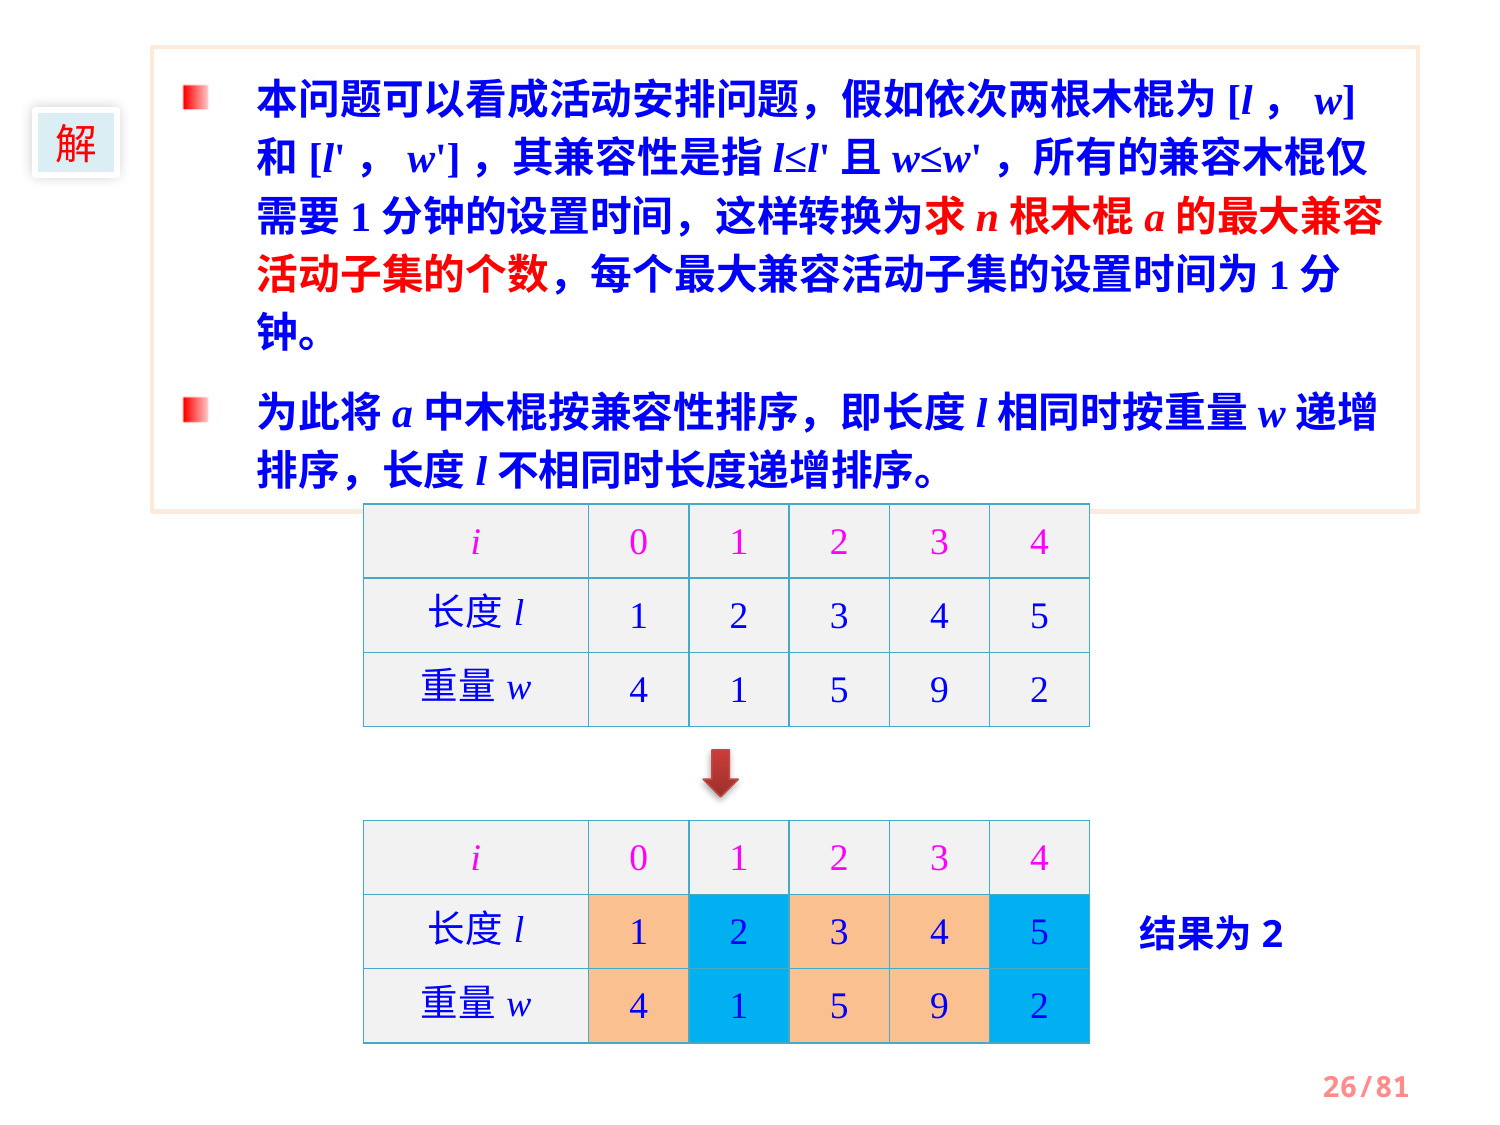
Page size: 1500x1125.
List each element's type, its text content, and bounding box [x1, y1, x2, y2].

table_cell 5 [990, 579, 1089, 652]
table_cell 长度l [364, 579, 588, 652]
table_cell 2 [990, 653, 1089, 726]
table_cell 1 [589, 895, 688, 968]
table_cell 3 [790, 579, 889, 652]
table_header 4 [990, 821, 1089, 894]
table_header 2 [790, 505, 889, 577]
table_header 3 [890, 505, 989, 577]
text_box [702, 749, 739, 798]
table_cell 2 [990, 969, 1089, 1042]
table_header 3 [890, 821, 989, 894]
table_cell 5 [790, 653, 889, 726]
table_cell 4 [589, 969, 688, 1042]
table_cell 4 [890, 579, 989, 652]
table_cell 1 [589, 579, 688, 652]
table_header 1 [690, 505, 788, 577]
table_cell 重量w [364, 969, 588, 1042]
table_header 4 [990, 505, 1089, 577]
table_cell 2 [690, 579, 788, 652]
text_box 本问题可以看成活动安排问题，假如依次两根木棍为[l，w]和[l'，w']，其兼容性是指l≤l'且w≤w'，所有的兼容木棍仅需要1分钟的设置时间，这样转换为求n根木棍a的最大兼容活动子集的个数，每个最大兼容活动子集的设置时间为1分钟。 为此将a中木棍按兼容性排序，即长度l相同时按重量w递增排序，长度l不相同时长度递增排序。 [150, 45, 1420, 514]
table_cell 4 [890, 895, 989, 968]
text_box 结果为2 [1125, 902, 1301, 963]
table_cell 1 [690, 969, 788, 1042]
slide_number 26/81 [1074, 1057, 1425, 1118]
picture [181, 395, 212, 426]
table_cell 重量w [364, 653, 588, 726]
table_header 1 [690, 821, 788, 894]
table_header i [364, 505, 588, 577]
table_header 0 [589, 821, 688, 894]
table_header i [364, 821, 588, 894]
picture [181, 83, 212, 113]
table_cell 4 [589, 653, 688, 726]
table_cell 1 [690, 653, 788, 726]
table_cell 2 [690, 895, 788, 968]
table_header 2 [790, 821, 889, 894]
table_cell 3 [790, 895, 889, 968]
table_cell 长度l [364, 895, 588, 968]
table_cell 5 [790, 969, 889, 1042]
table_header 0 [589, 505, 688, 577]
table_cell 5 [990, 895, 1089, 968]
text_box 解 [32, 107, 120, 178]
table_cell 9 [890, 653, 989, 726]
table_cell 9 [890, 969, 989, 1042]
